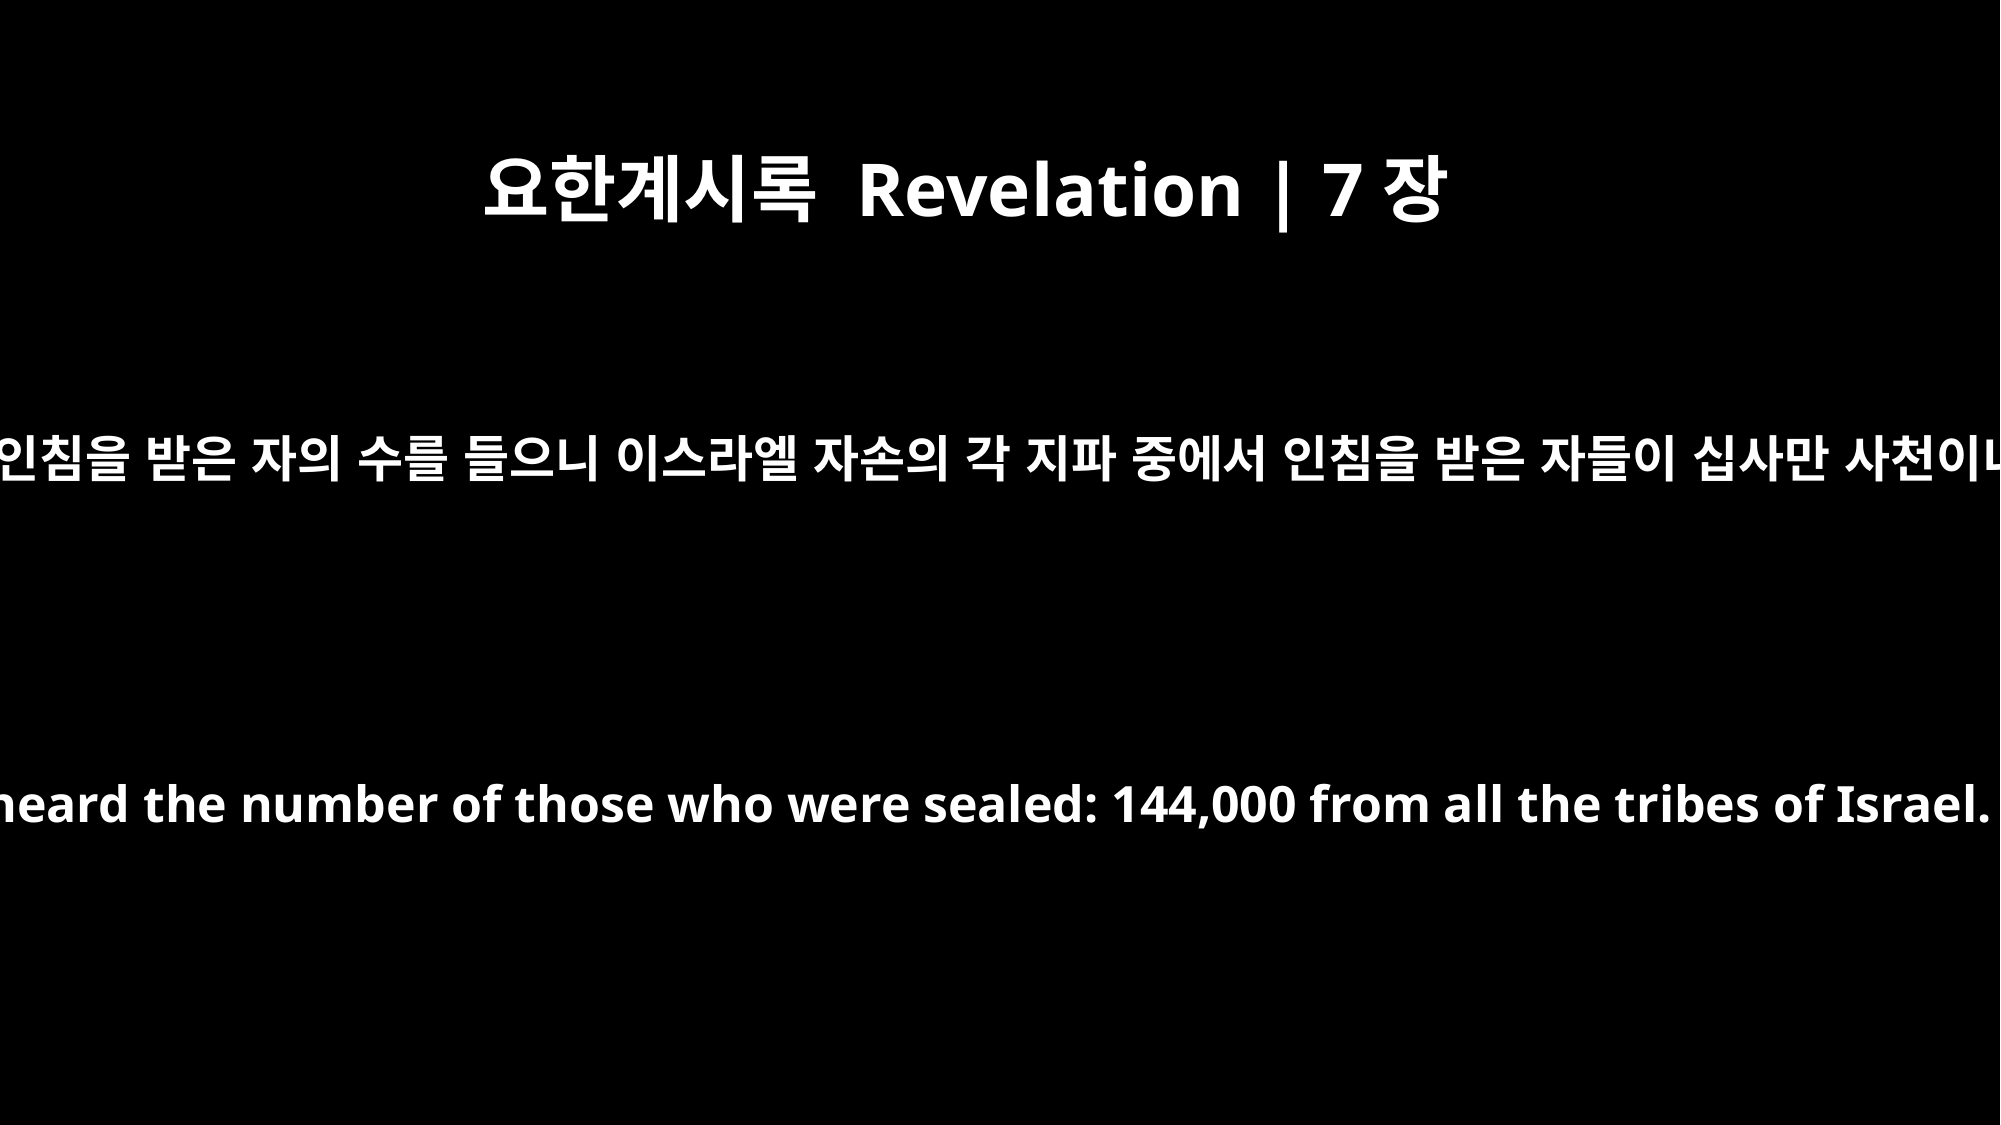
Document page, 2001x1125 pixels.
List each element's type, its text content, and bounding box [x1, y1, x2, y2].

text_box 4 내가 인침을 받은 자의 수를 들으니 이스라엘 자손의 각 지파 중에서 인침을 받은 자들이 십사만 사천이니 [0, 359, 2000, 495]
text_box Then I heard the number of those who were sealed: 144,000 from all the tribes of Israel. [0, 764, 2000, 840]
text_box 요한계시록 Revelation | 7장 [467, 136, 1465, 239]
